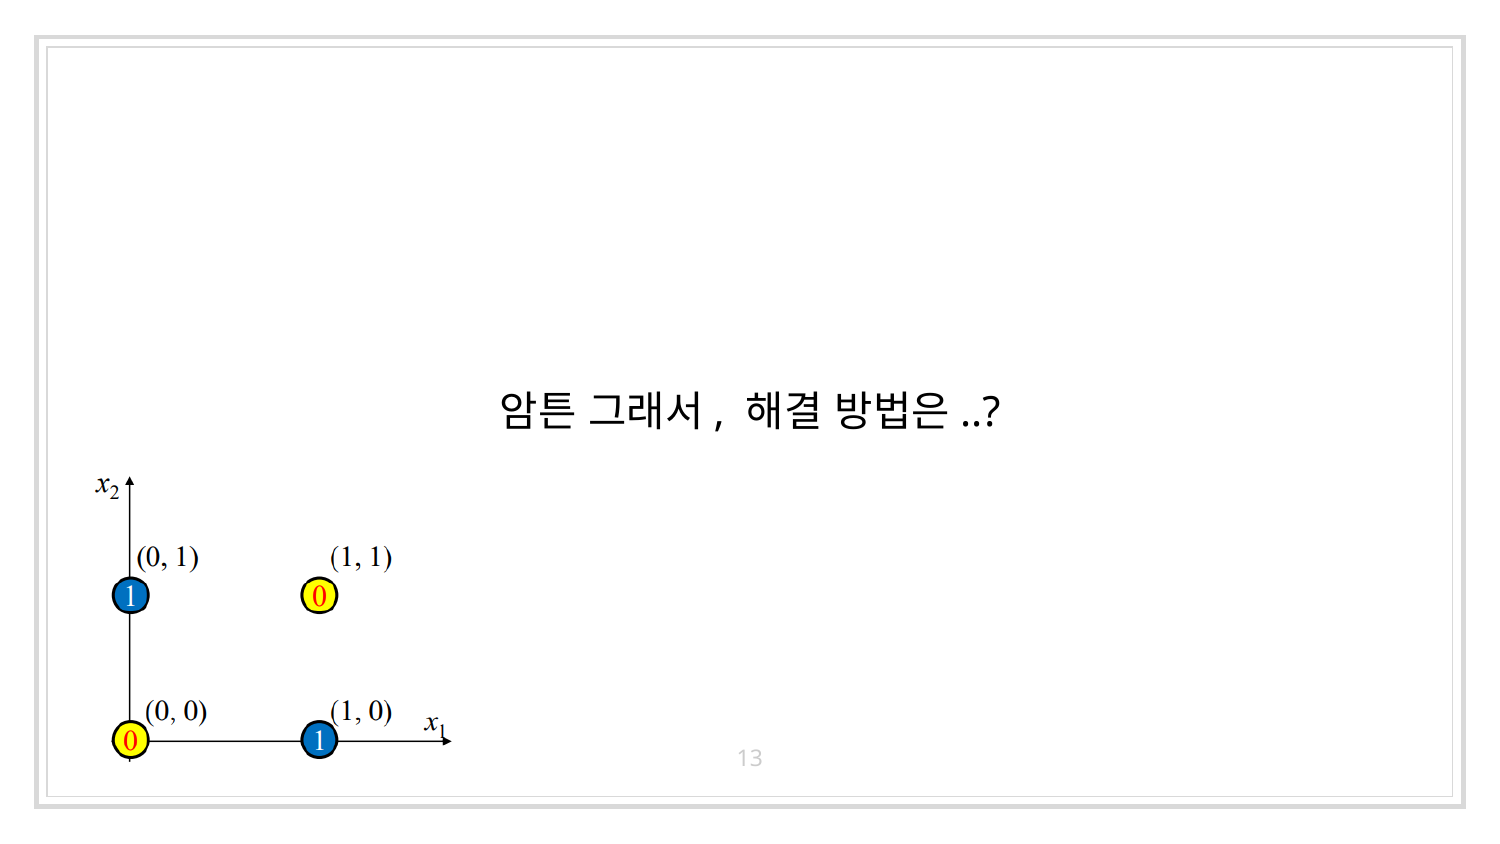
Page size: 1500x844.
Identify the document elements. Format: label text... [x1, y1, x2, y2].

slide_number 13 [705, 725, 795, 790]
title 암튼 그래서, 해결 방법은..? [265, 259, 1235, 450]
picture [66, 449, 467, 773]
